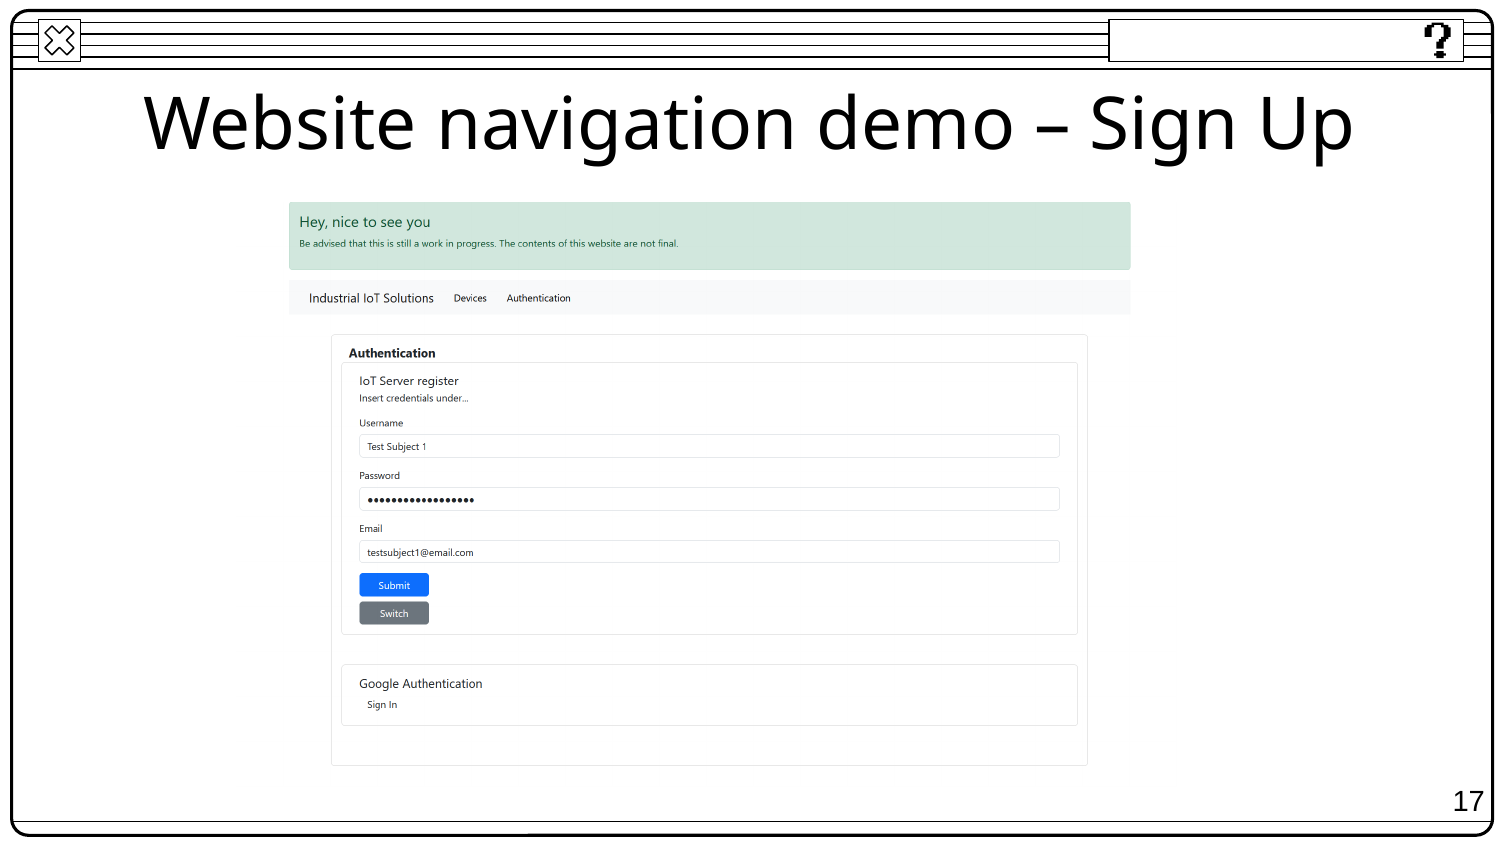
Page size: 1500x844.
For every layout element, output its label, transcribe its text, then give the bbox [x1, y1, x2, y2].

picture [236, 201, 1177, 788]
text_box 17 [1437, 774, 1500, 825]
title Website navigation demo – Sign Up [118, 72, 1382, 167]
